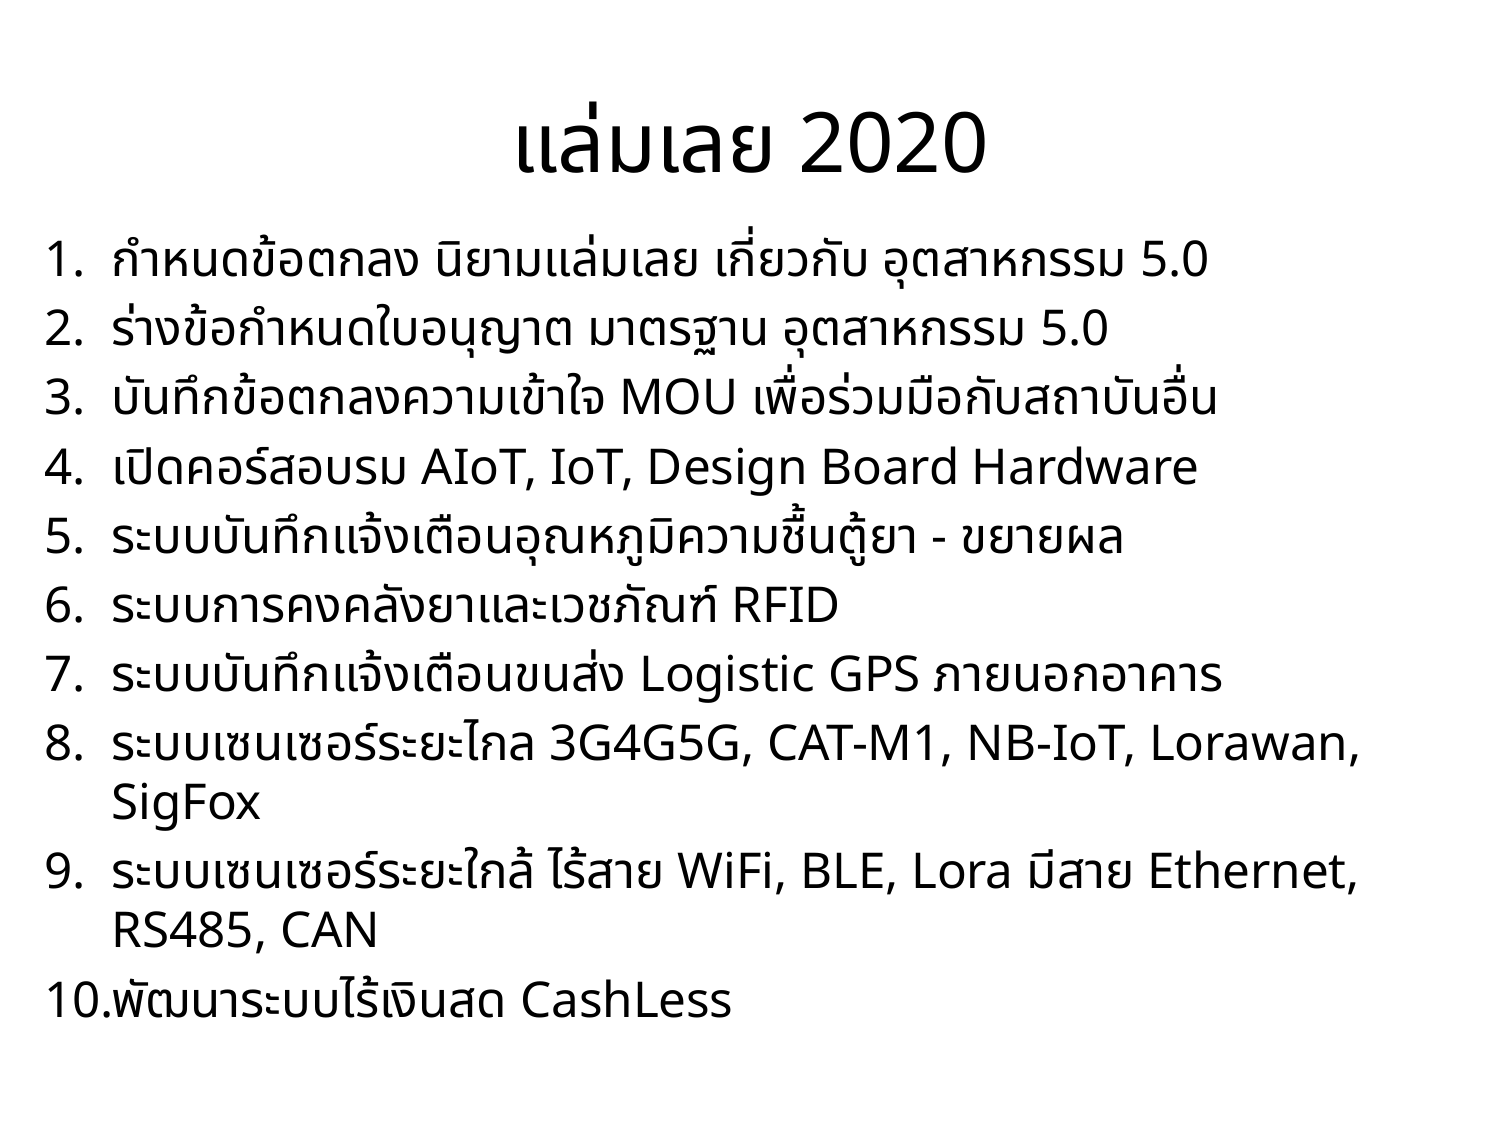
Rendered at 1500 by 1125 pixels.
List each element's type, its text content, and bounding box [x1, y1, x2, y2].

title แล่มเลย 2020 [75, 45, 1425, 219]
list กำหนดข้อตกลง นิยามแล่มเลย เกี่ยวกับ อุตสาหกรรม 5.0 ร่างข้อกำหนดใบอนุญาต มาตรฐาน อุตสาหกรรม 5.0 บันทึกข้อตกลงความเข้าใจ MOU เพื่อร่วมมือกับสถาบันอื่น เปิดคอร์สอบรม AIoT, IoT, Design Board Hardware ระบบบันทึกแจ้งเตือนอุณหภูมิความชื้นตู้ยา - ขยายผล ระบบการคงคลังยาและเวชภัณฑ์ RFID ระบบบันทึกแจ้งเตือนขนส่ง Logistic GPS ภายนอกอาคาร ระบบเซนเซอร์ระยะไกล 3G4G5G, CAT-M1, NB-IoT, Lorawan, SigFox ระบบเซนเซอร์ระยะใกล้ ไร้สาย WiFi, BLE, Lora มีสาย Ethernet, RS485, CAN พัฒนาระบบไร้เงินสด CashLess [29, 219, 1500, 1047]
